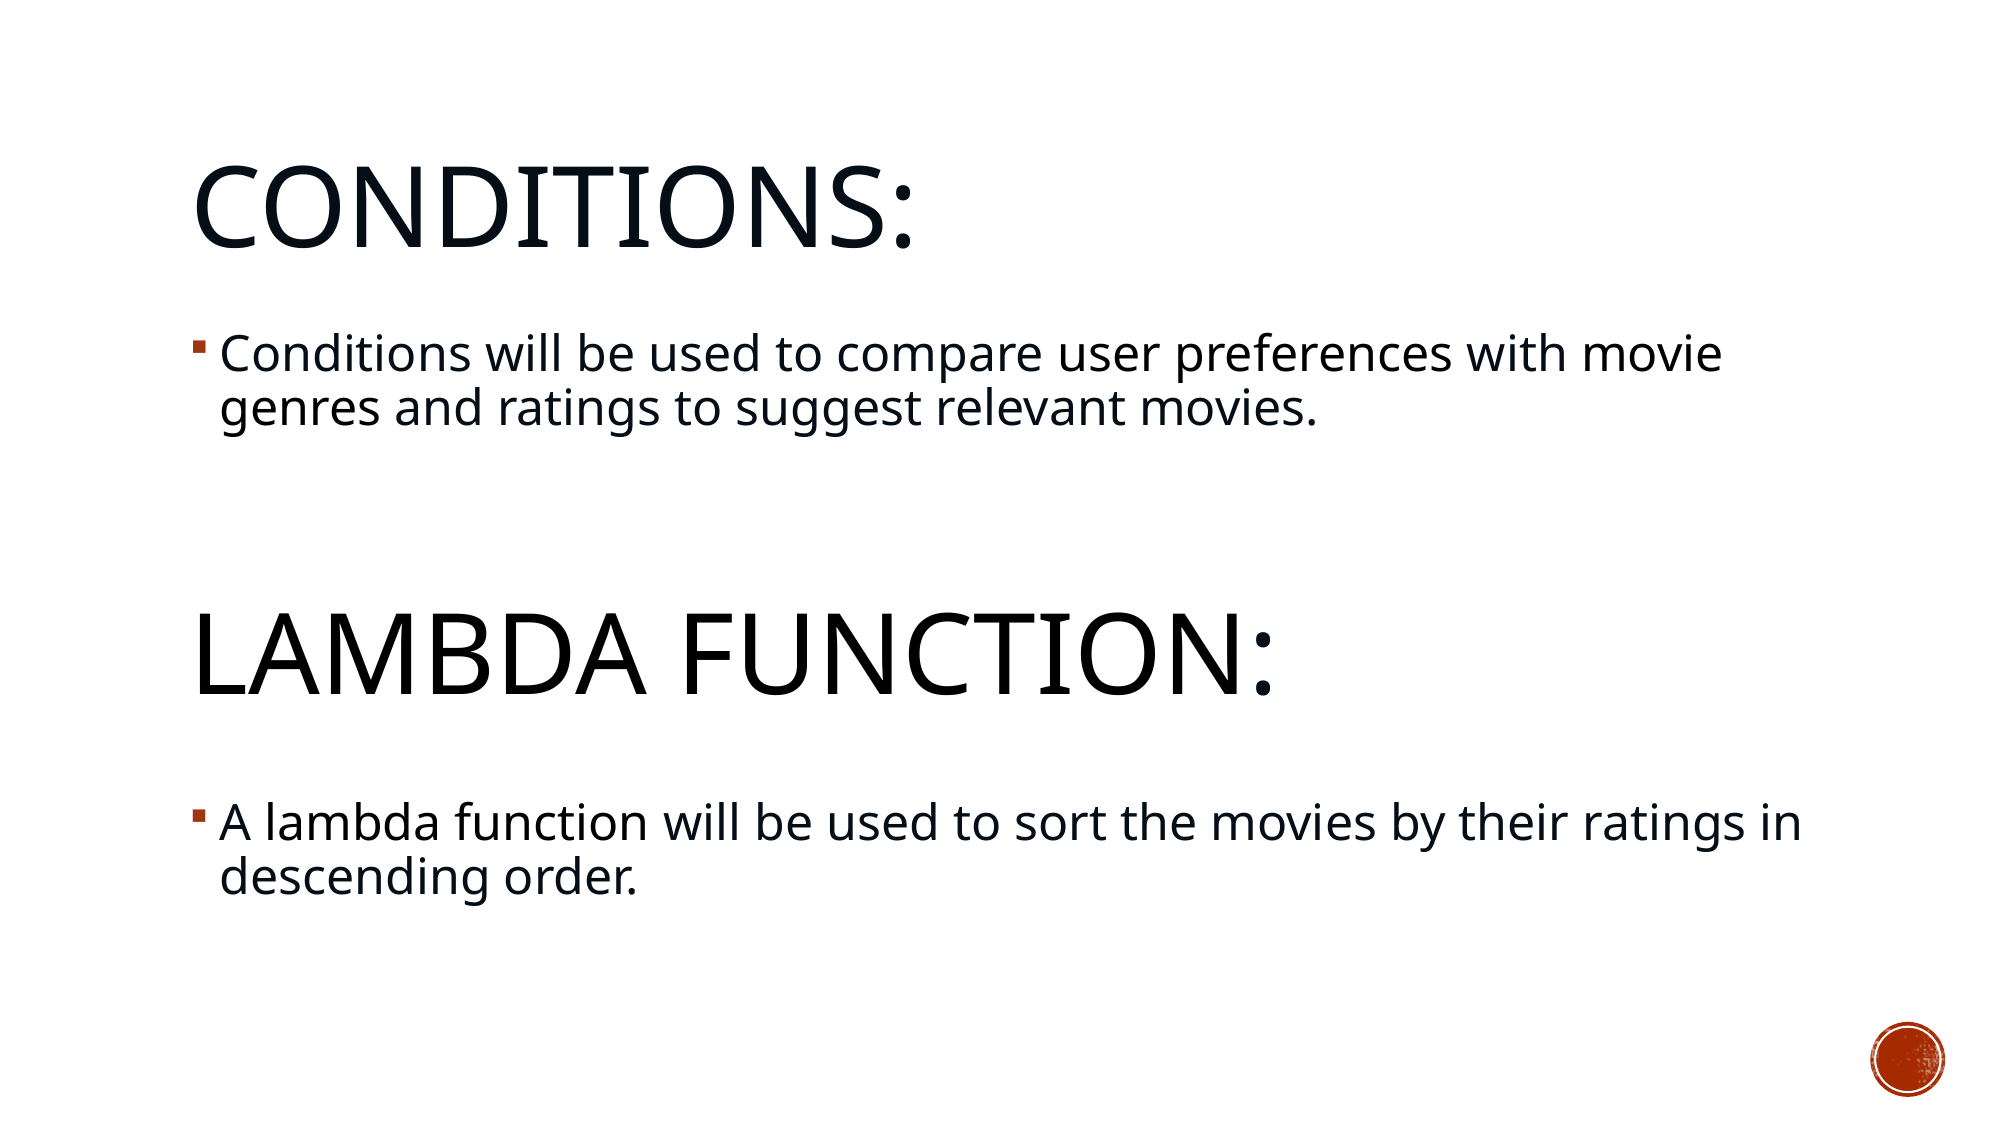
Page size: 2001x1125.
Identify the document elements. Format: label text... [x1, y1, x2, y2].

title Conditions: [175, 79, 1826, 344]
text_box A lambda function will be used to sort the movies by their ratings in descending order. [174, 789, 1825, 971]
list Conditions will be used to compare user preferences with movie genres and ratings to suggest relevant movies. [174, 320, 1825, 502]
text_box Lambda Function: [174, 525, 1825, 789]
